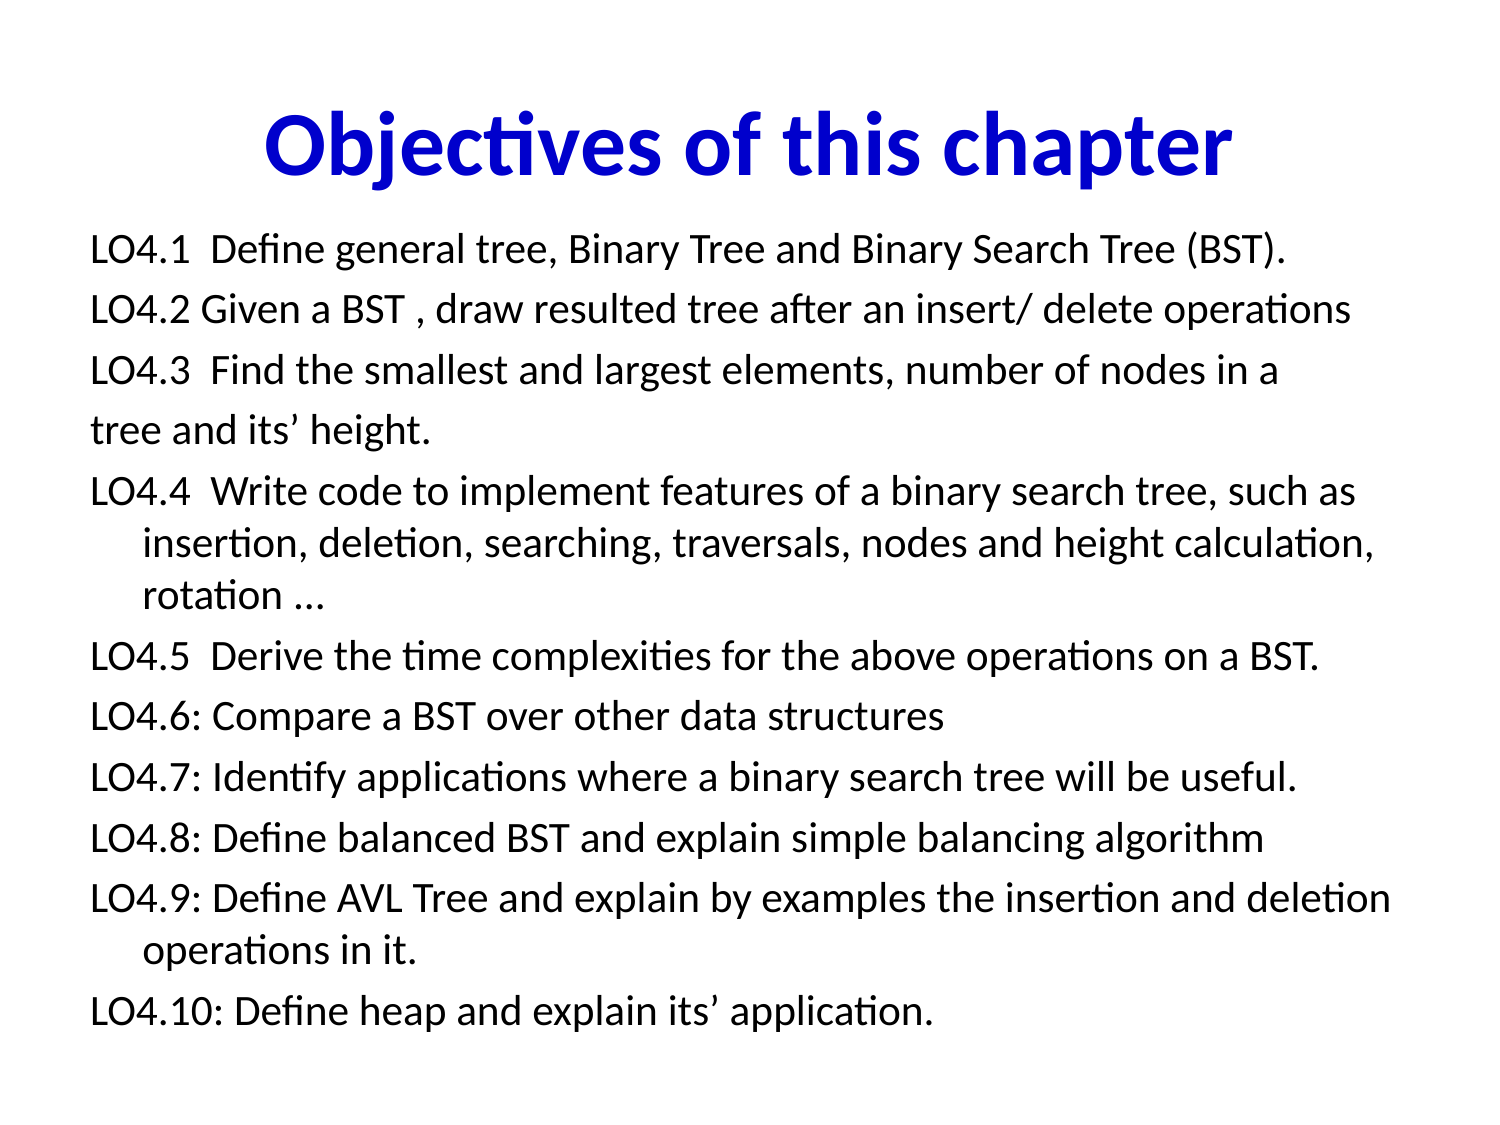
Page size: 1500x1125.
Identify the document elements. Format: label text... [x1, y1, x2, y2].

title Objectives of this chapter [75, 45, 1425, 212]
list LO4.1 Define general tree, Binary Tree and Binary Search Tree (BST). LO4.2 Given a BST , draw resulted tree after an insert/ delete operations LO4.3 Find the smallest and largest elements, number of nodes in a tree and its’ height. LO4.4 Write code to implement features of a binary search tree, such as insertion, deletion, searching, traversals, nodes and height calculation, rotation ... LO4.5 Derive the time complexities for the above operations on a BST. LO4.6: Compare a BST over other data structures LO4.7: Identify applications where a binary search tree will be useful. LO4.8: Define balanced BST and explain simple balancing algorithm LO4.9: Define AVL Tree and explain by examples the insertion and deletion operations in it. LO4.10: Define heap and explain its’ application. [75, 212, 1425, 1050]
